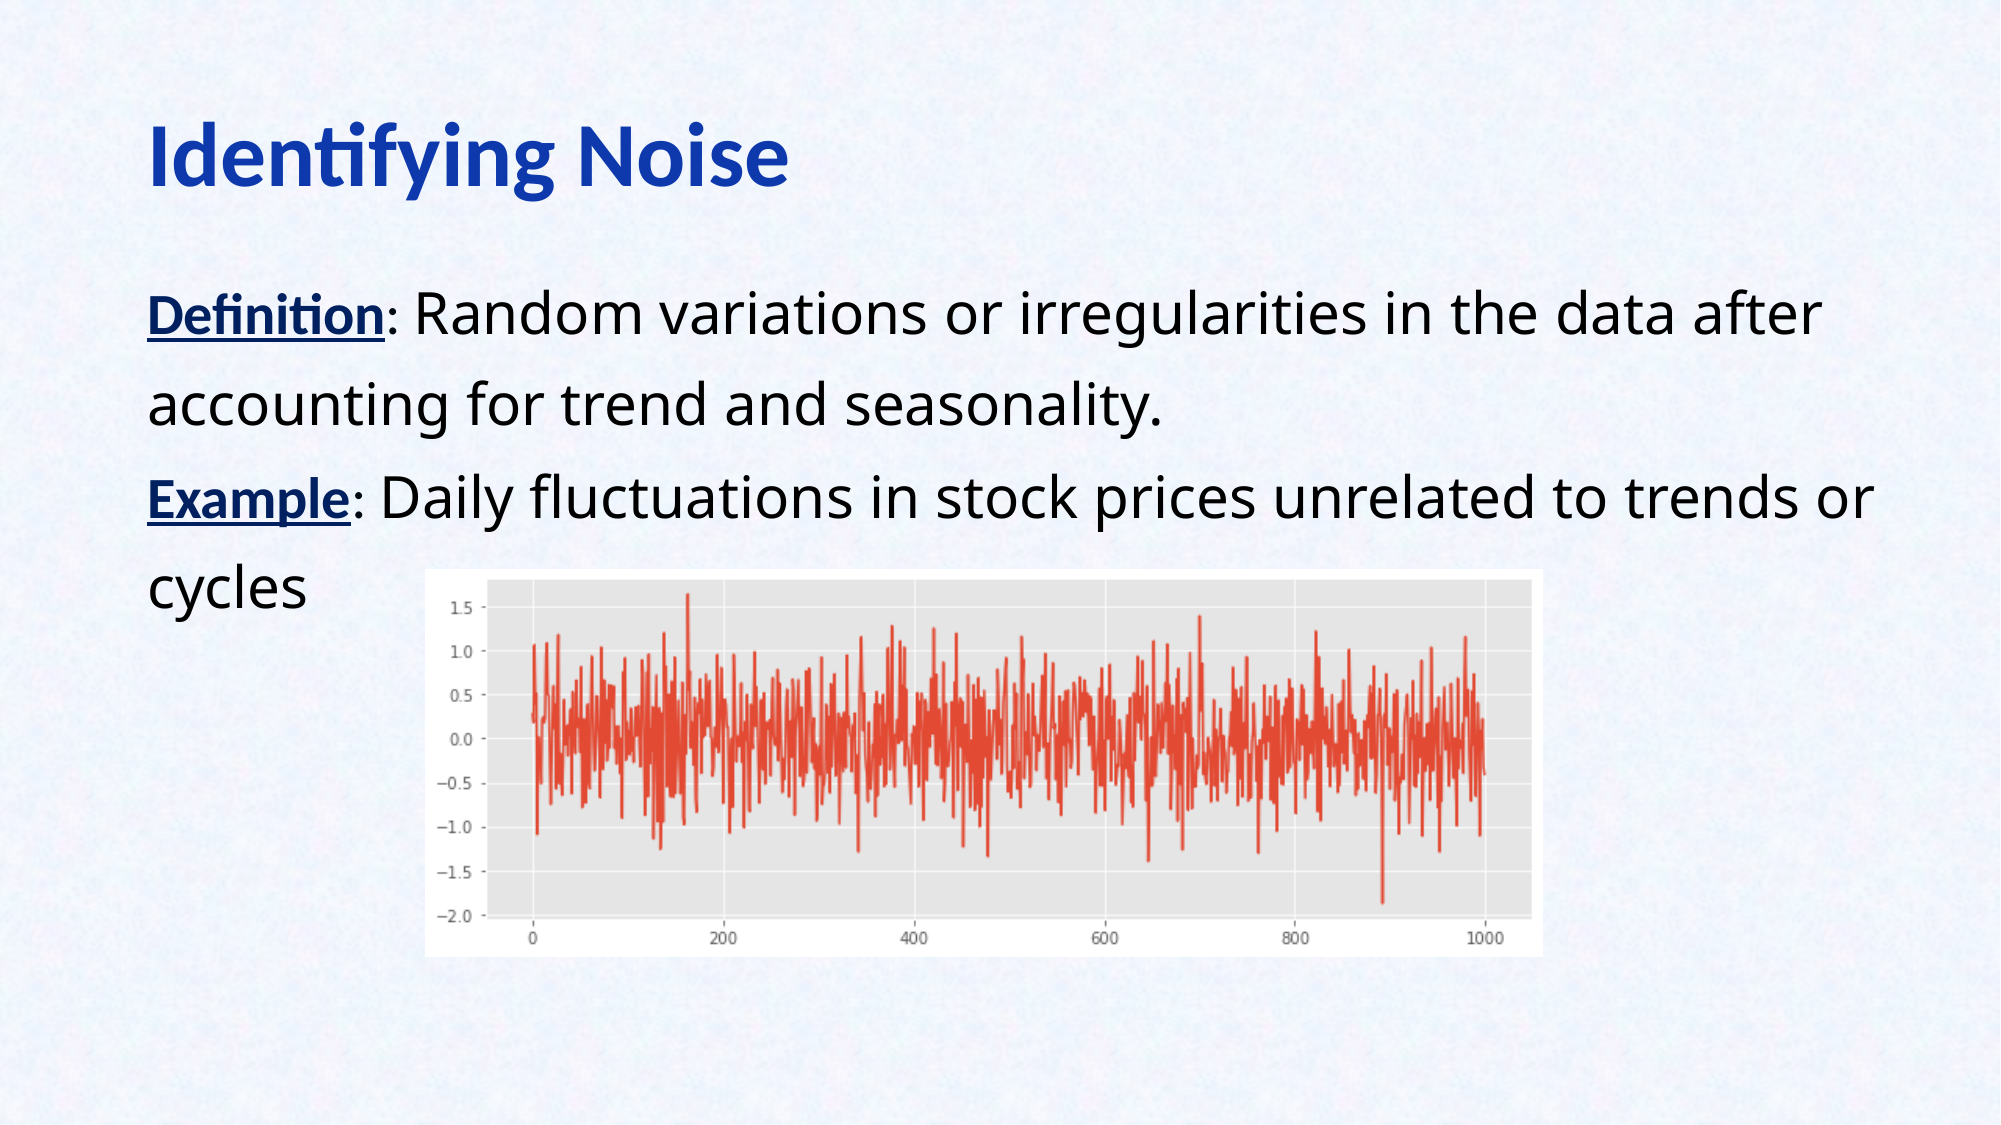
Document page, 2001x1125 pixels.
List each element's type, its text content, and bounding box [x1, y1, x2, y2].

text_box Definition: Random variations or irregularities in the data after accounting for trend and seasonality. Example: Daily fluctuations in stock prices unrelated to trends or cycles [145, 252, 1963, 621]
text_box Identifying Noise [145, 93, 1213, 206]
picture [424, 569, 1543, 958]
